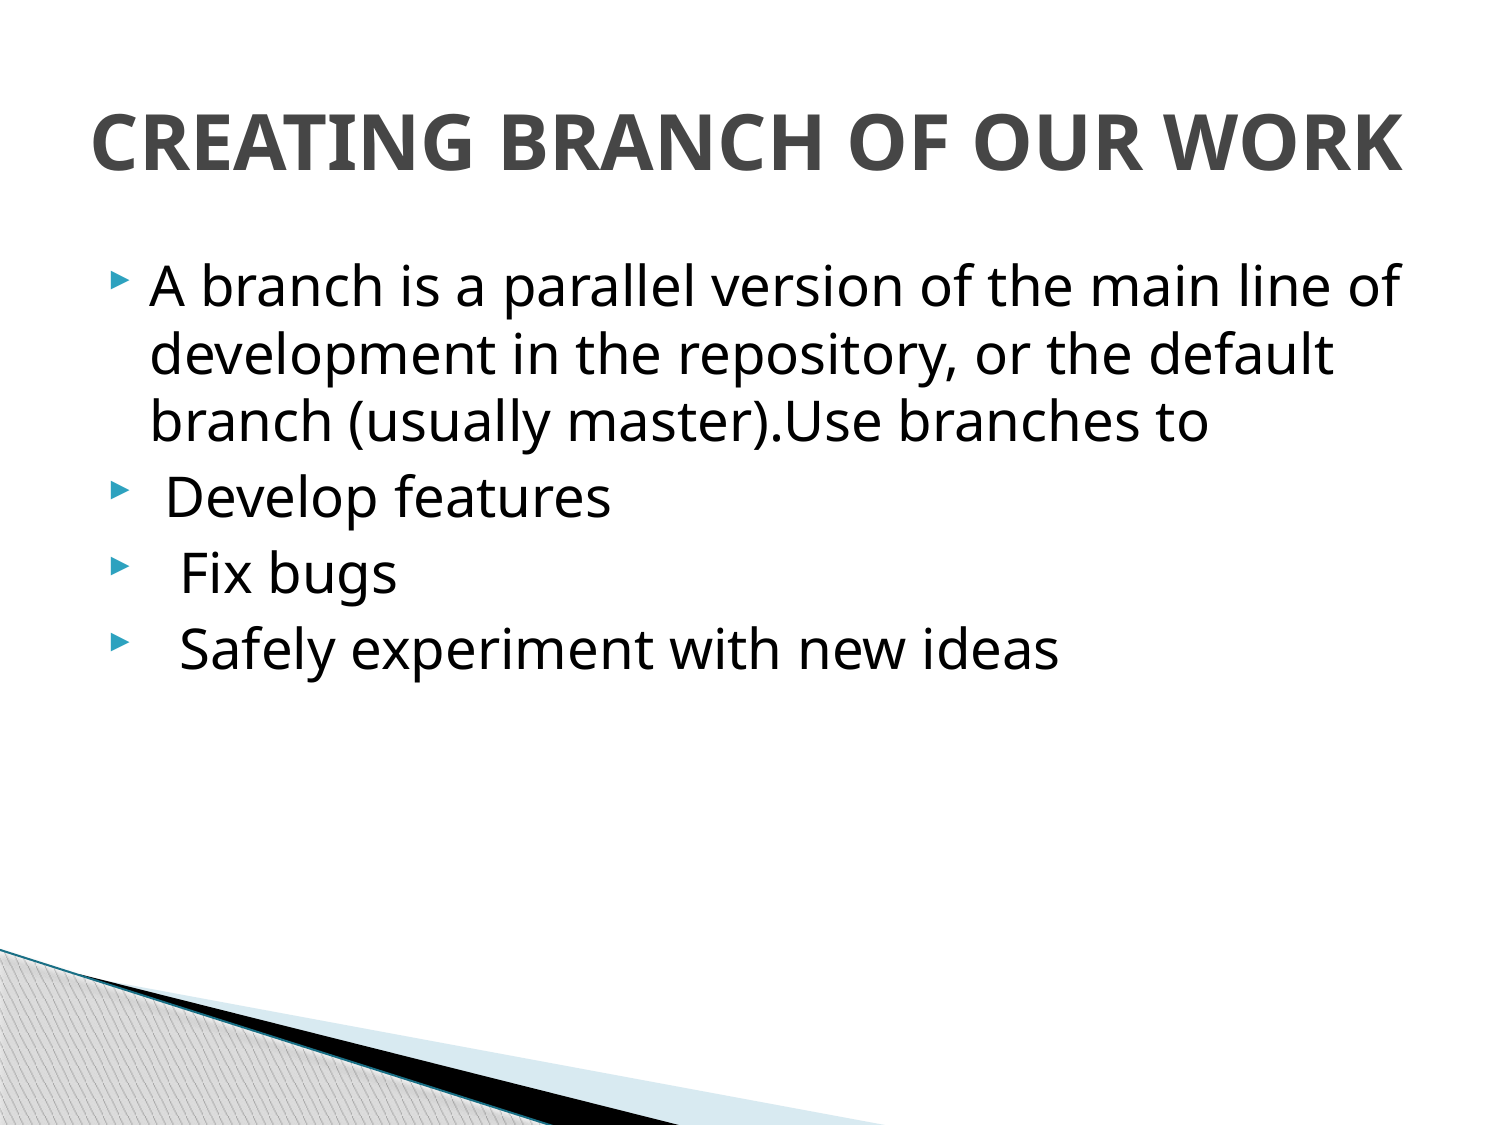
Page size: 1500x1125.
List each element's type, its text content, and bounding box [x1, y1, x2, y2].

title CREATING BRANCH OF OUR WORK [75, 45, 1425, 233]
list A branch is a parallel version of the main line of development in the repository, or the default branch (usually master).Use branches to Develop features Fix bugs Safely experiment with new ideas [75, 243, 1425, 986]
